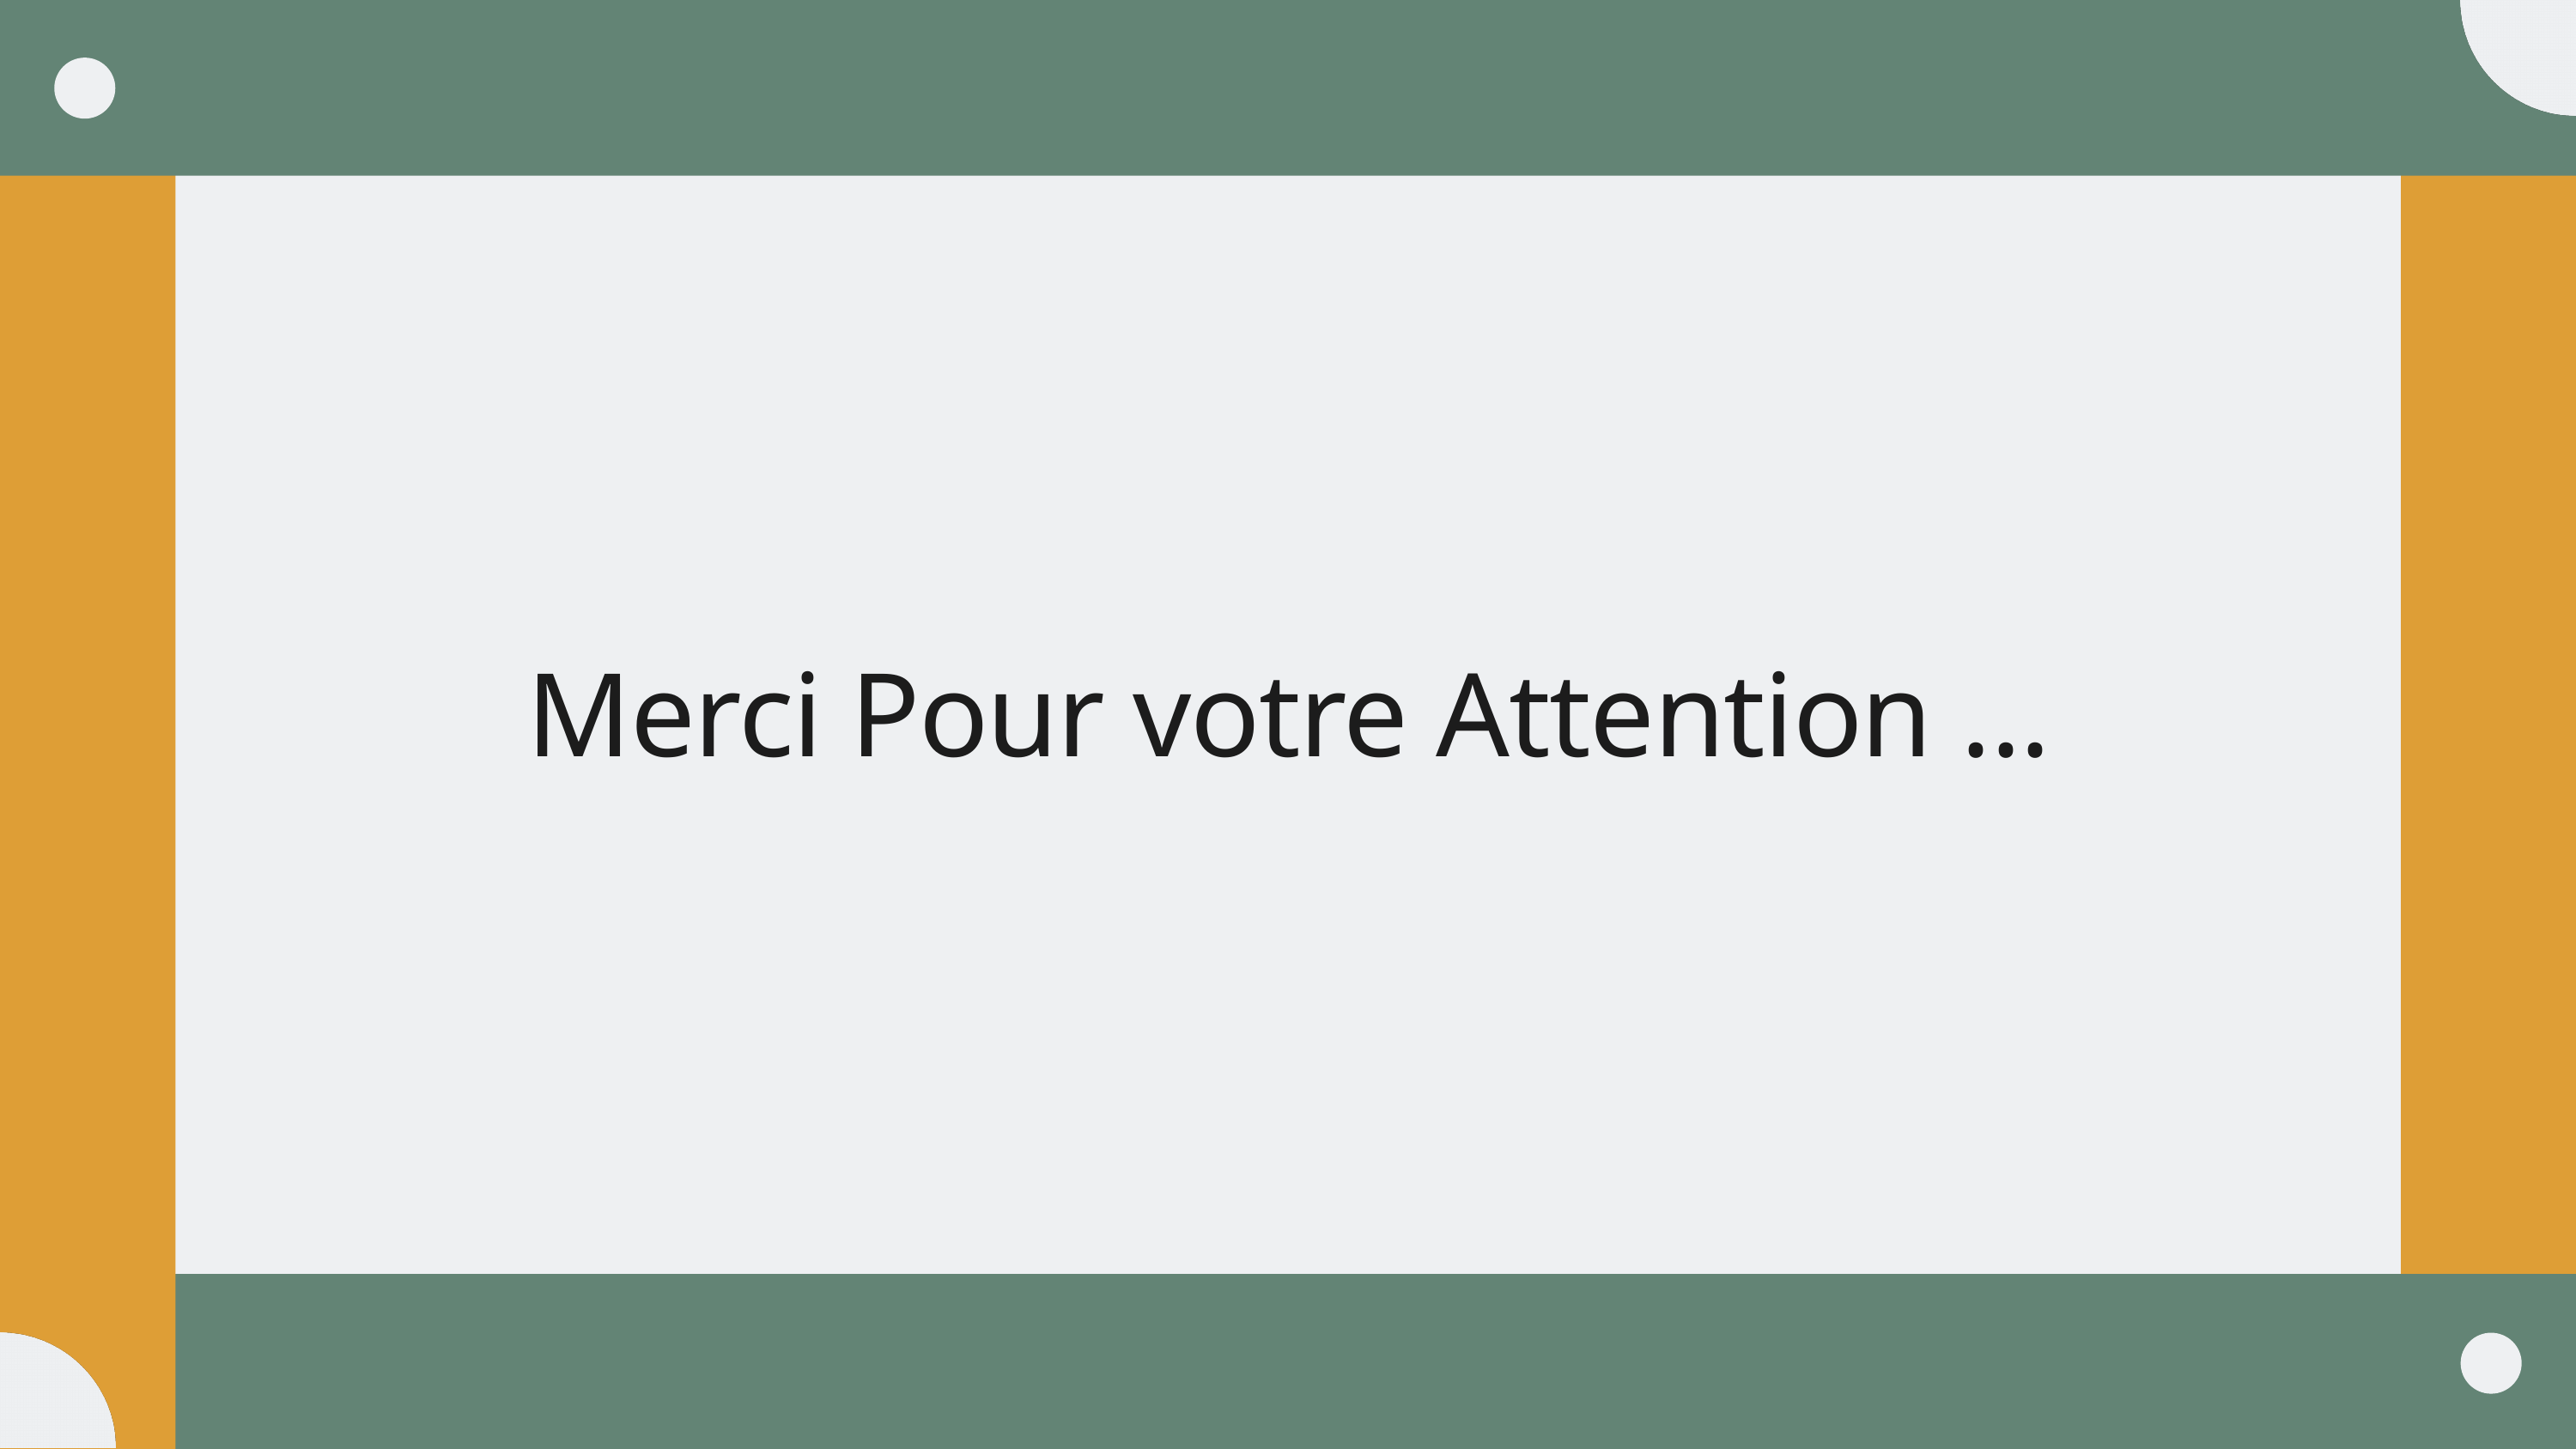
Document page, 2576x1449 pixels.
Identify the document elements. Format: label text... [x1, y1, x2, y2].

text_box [53, 57, 116, 119]
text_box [2460, 1332, 2522, 1394]
text_box [0, 176, 176, 1449]
text_box [2401, 176, 2576, 1274]
text_box [0, 0, 2576, 176]
picture [2460, 0, 2576, 116]
picture [0, 1332, 116, 1449]
text_box Merci Pour votre Attention ... [431, 652, 2148, 780]
text_box [176, 1274, 2576, 1449]
